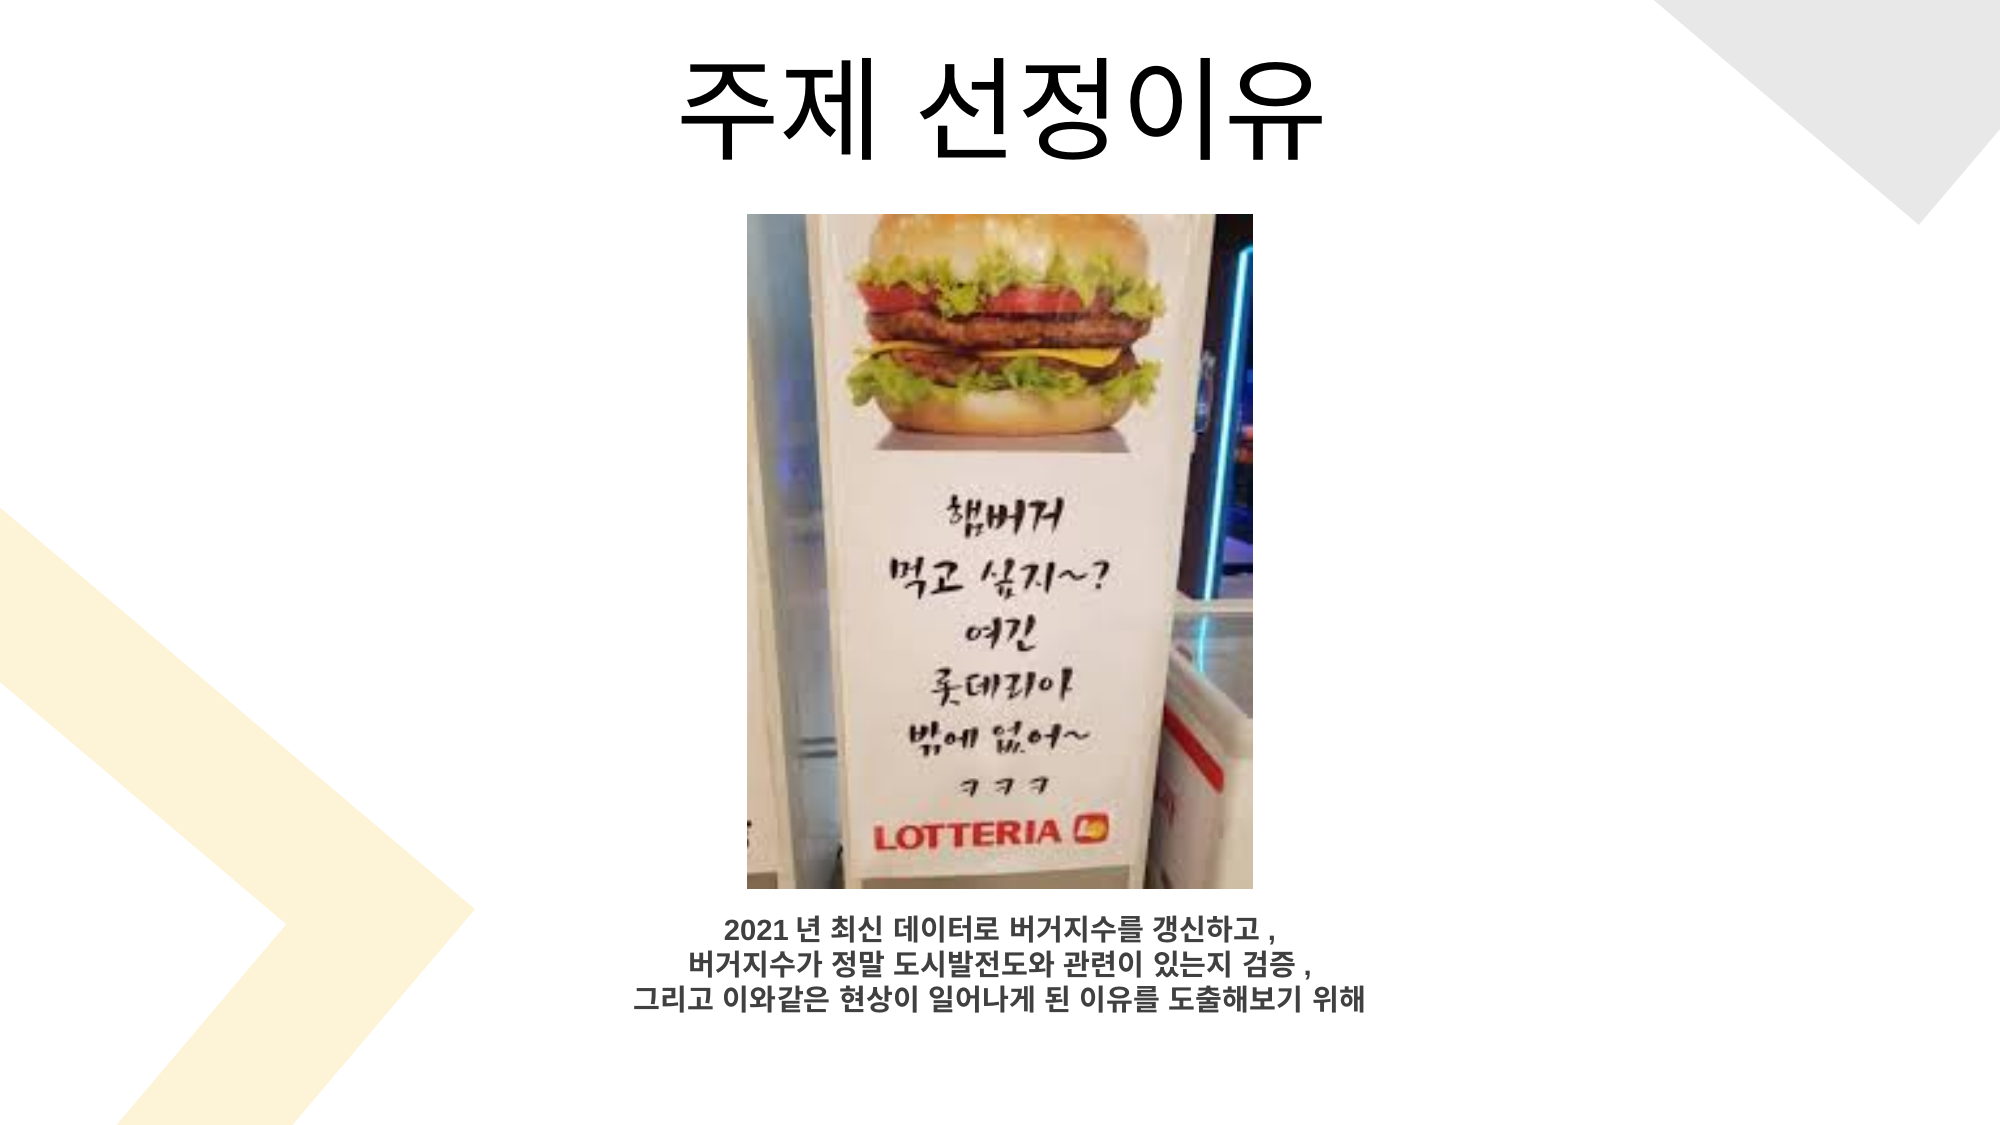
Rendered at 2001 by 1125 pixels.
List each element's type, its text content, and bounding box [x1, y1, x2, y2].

list 주제 선정이유 [53, 55, 1952, 175]
picture [747, 214, 1253, 889]
text_box 2021년 최신 데이터로 버거지수를 갱신하고, 버거지수가 정말 도시발전도와 관련이 있는지 검증, 그리고 이와같은 현상이 일어나게 된 이유를 도출해보기 위해 [552, 903, 1448, 1024]
